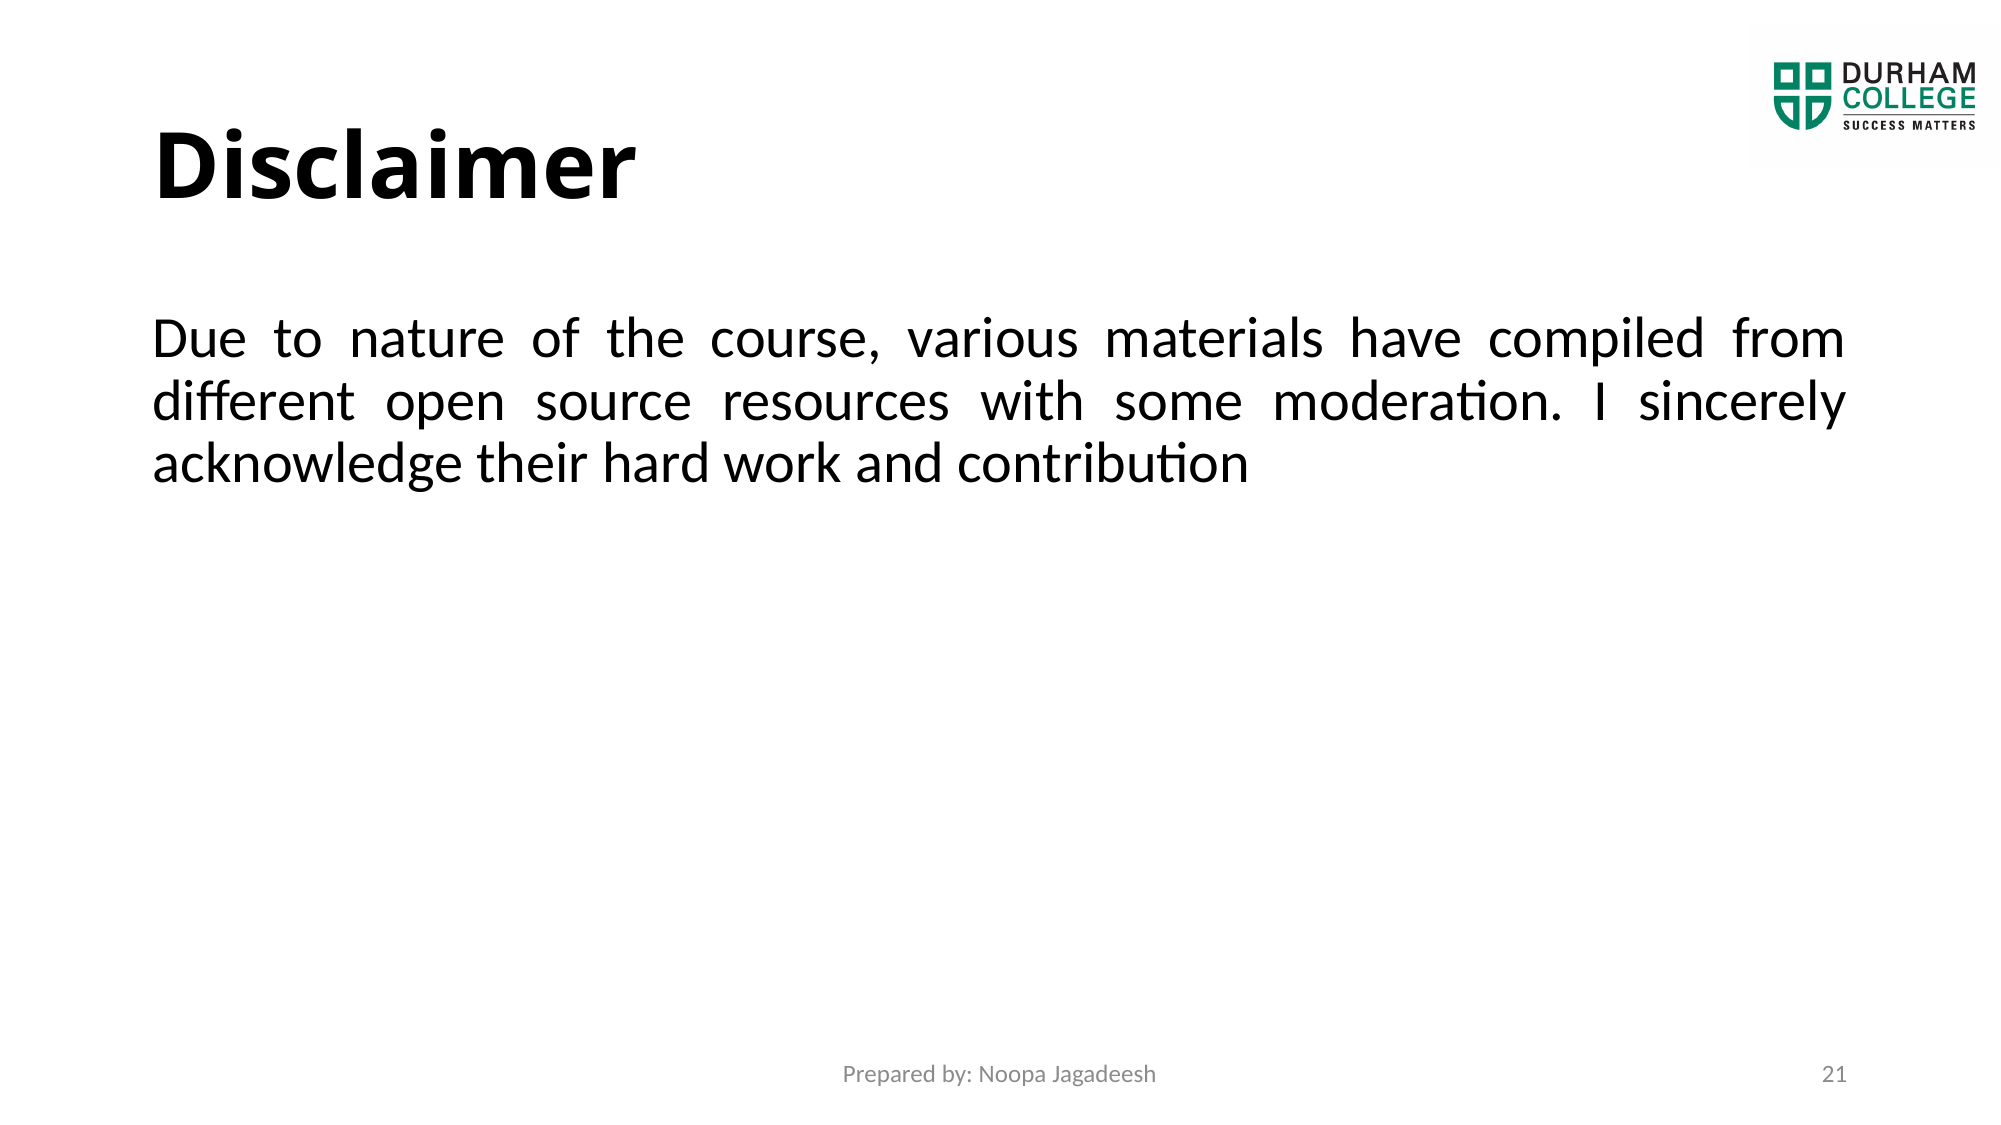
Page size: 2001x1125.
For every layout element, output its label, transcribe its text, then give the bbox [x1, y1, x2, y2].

list Due to nature of the course, various materials have compiled from different open source resources with some moderation. I sincerely acknowledge their hard work and contribution [137, 299, 1863, 1014]
picture [1749, 22, 2000, 166]
slide_number 21 [1412, 1042, 1863, 1103]
title Disclaimer [137, 59, 1863, 278]
footer Prepared by: Noopa Jagadeesh [662, 1042, 1338, 1103]
